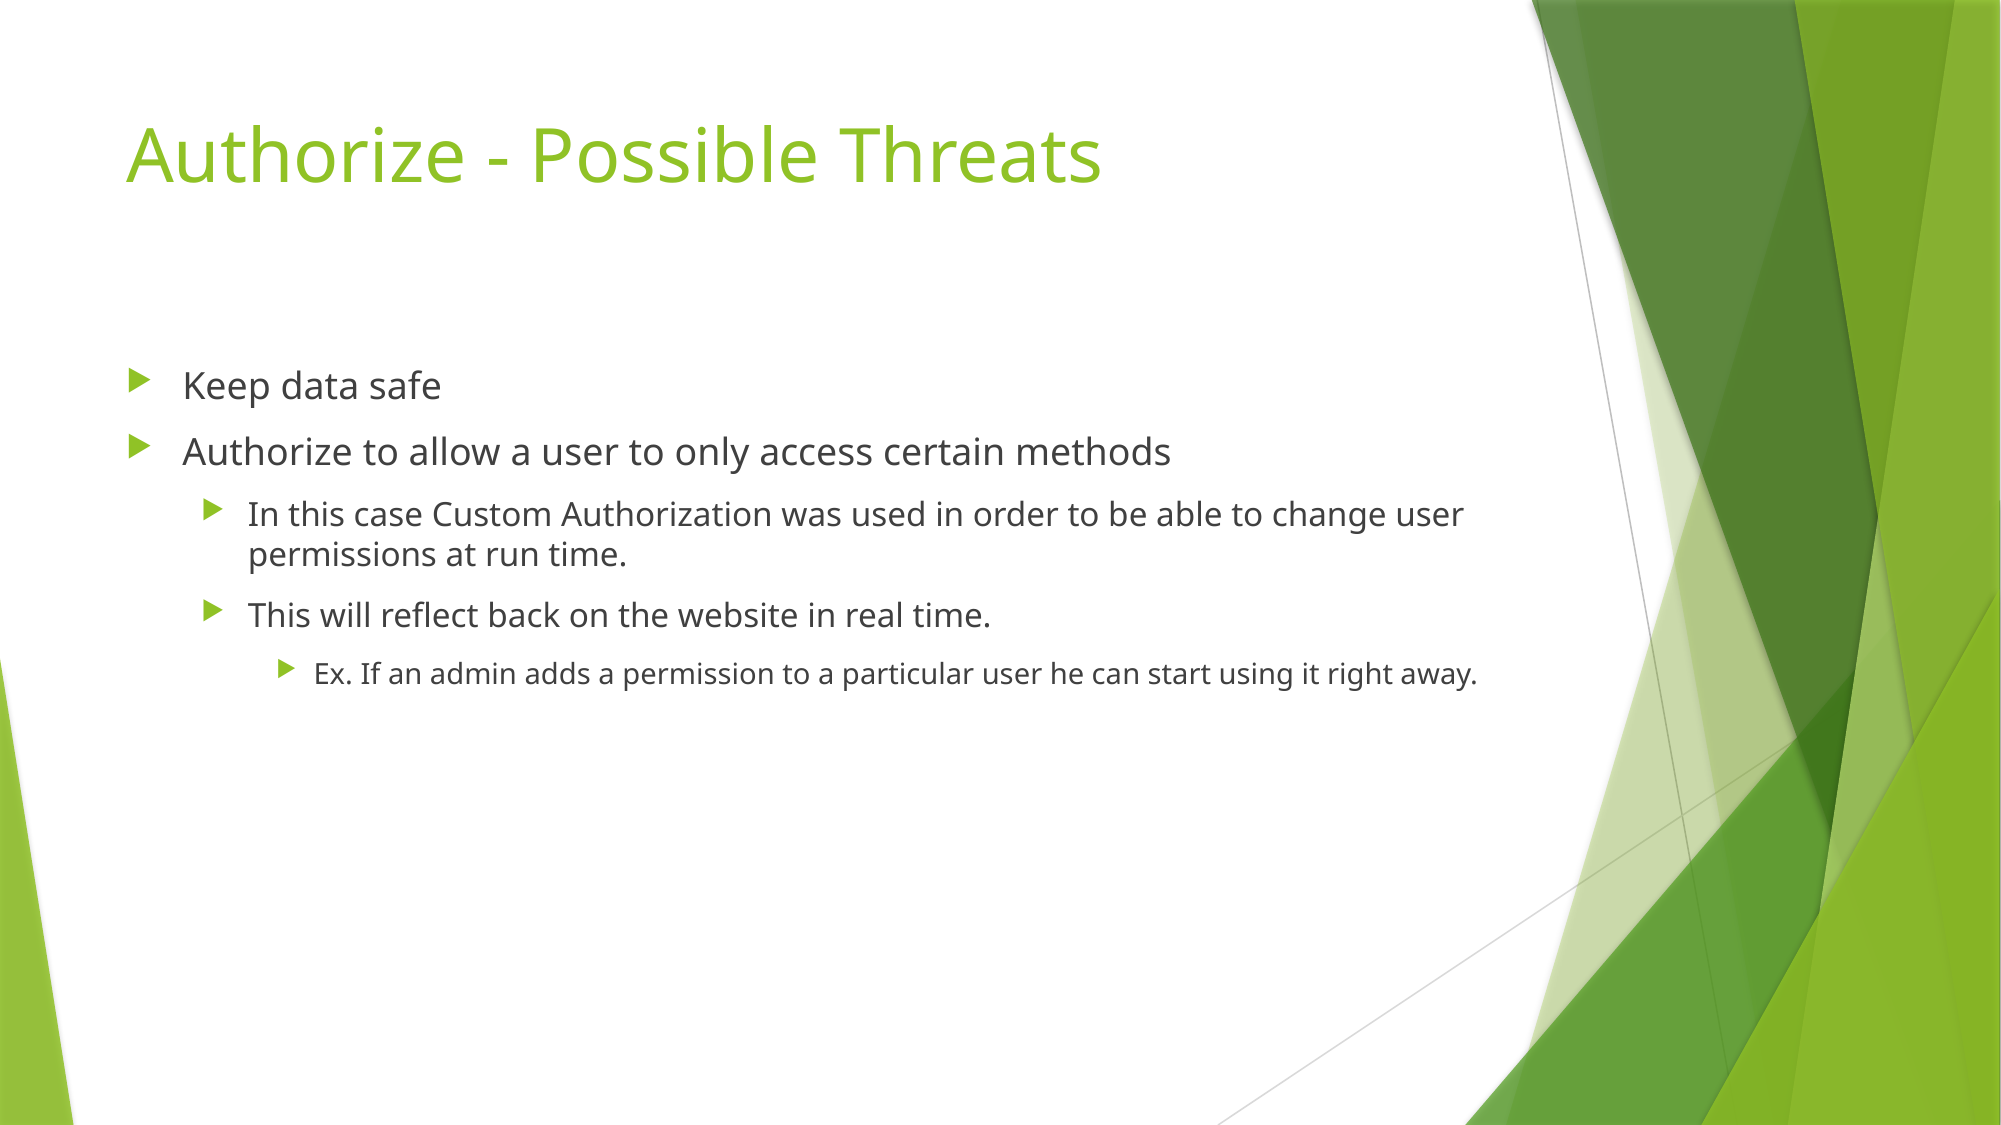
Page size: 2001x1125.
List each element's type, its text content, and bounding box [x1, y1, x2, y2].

title Authorize - Possible Threats [111, 99, 1522, 317]
list Keep data safe Authorize to allow a user to only access certain methods In this case Custom Authorization was used in order to be able to change user permissions at run time. This will reflect back on the website in real time. Ex. If an admin adds a permission to a particular user he can start using it right away. [111, 354, 1522, 992]
